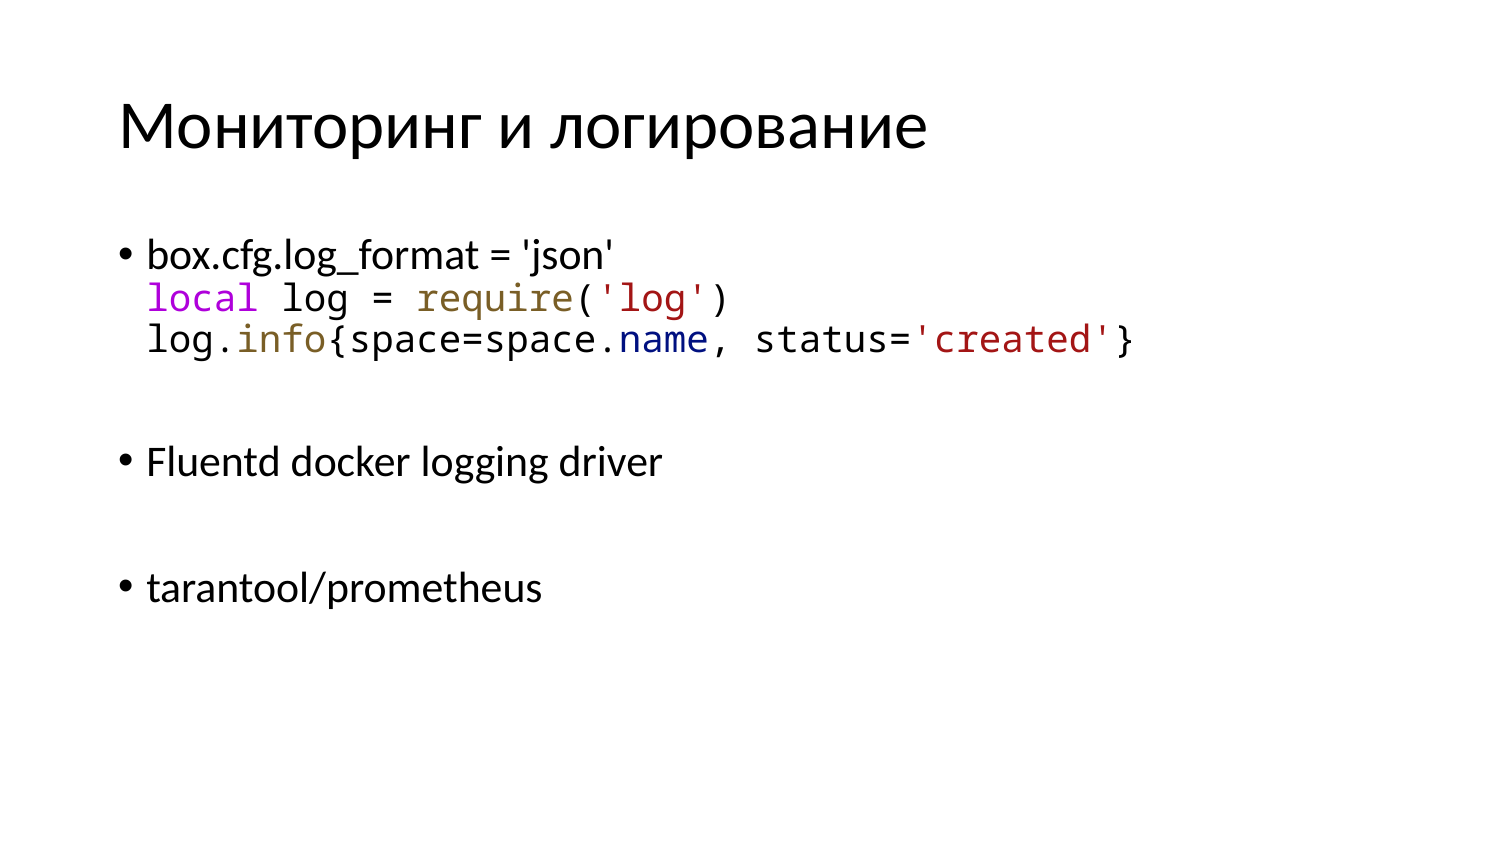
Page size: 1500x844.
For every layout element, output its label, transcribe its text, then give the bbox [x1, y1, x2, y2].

list box.cfg.log_format = 'json' local log = require('log') log.info{space=space.name, status='created'} Fluentd docker logging driver tarantool/prometheus [103, 224, 1397, 760]
title Мониторинг и логирование [103, 44, 1397, 208]
